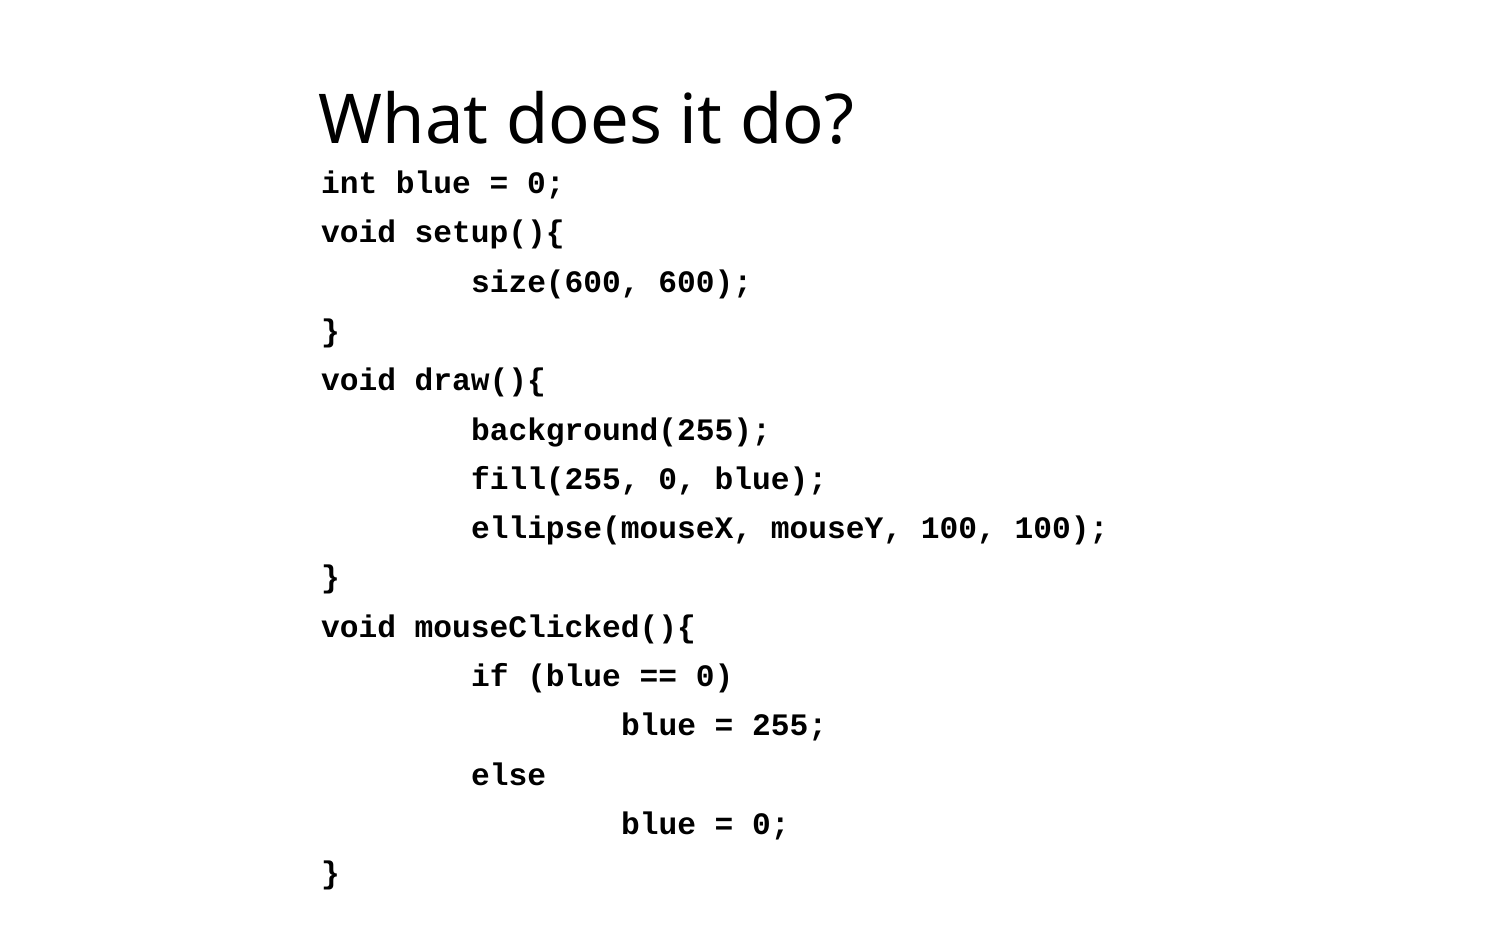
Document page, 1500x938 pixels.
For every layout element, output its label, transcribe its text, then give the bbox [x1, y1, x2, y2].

list int blue = 0; void setup(){ size(600, 600); } void draw(){ background(255); fill(255, 0, blue); ellipse(mouseX, mouseY, 100, 100); } void mouseClicked(){ if (blue == 0) blue = 255; else blue = 0; } [306, 158, 1431, 938]
title What does it do? [319, 76, 1416, 158]
